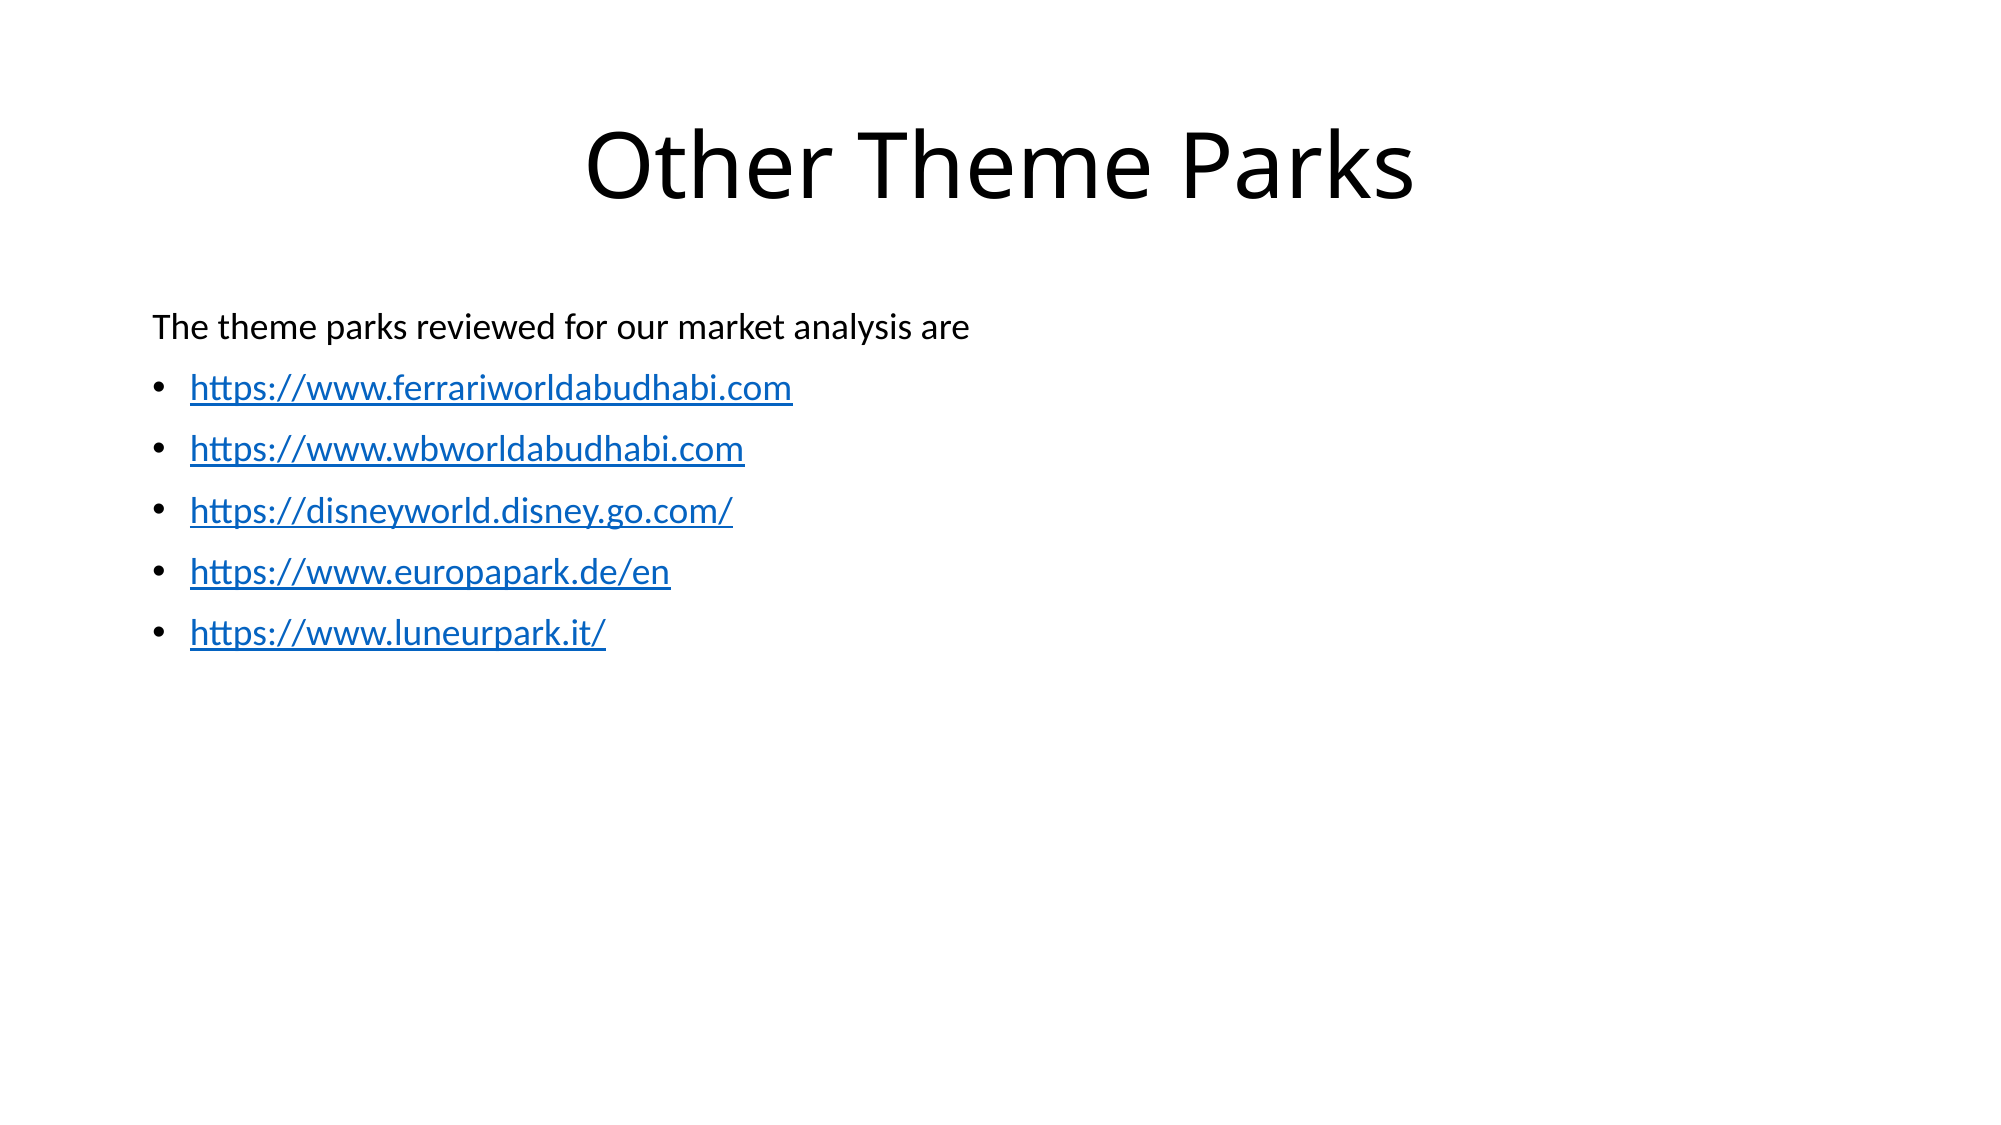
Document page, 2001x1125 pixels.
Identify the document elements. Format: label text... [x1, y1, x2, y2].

title Other Theme Parks [137, 59, 1863, 278]
list The theme parks reviewed for our market analysis are https://www.ferrariworldabudhabi.com https://www.wbworldabudhabi.com https://disneyworld.disney.go.com/ https://www.europapark.de/en https://www.luneurpark.it/ [137, 299, 1863, 1014]
